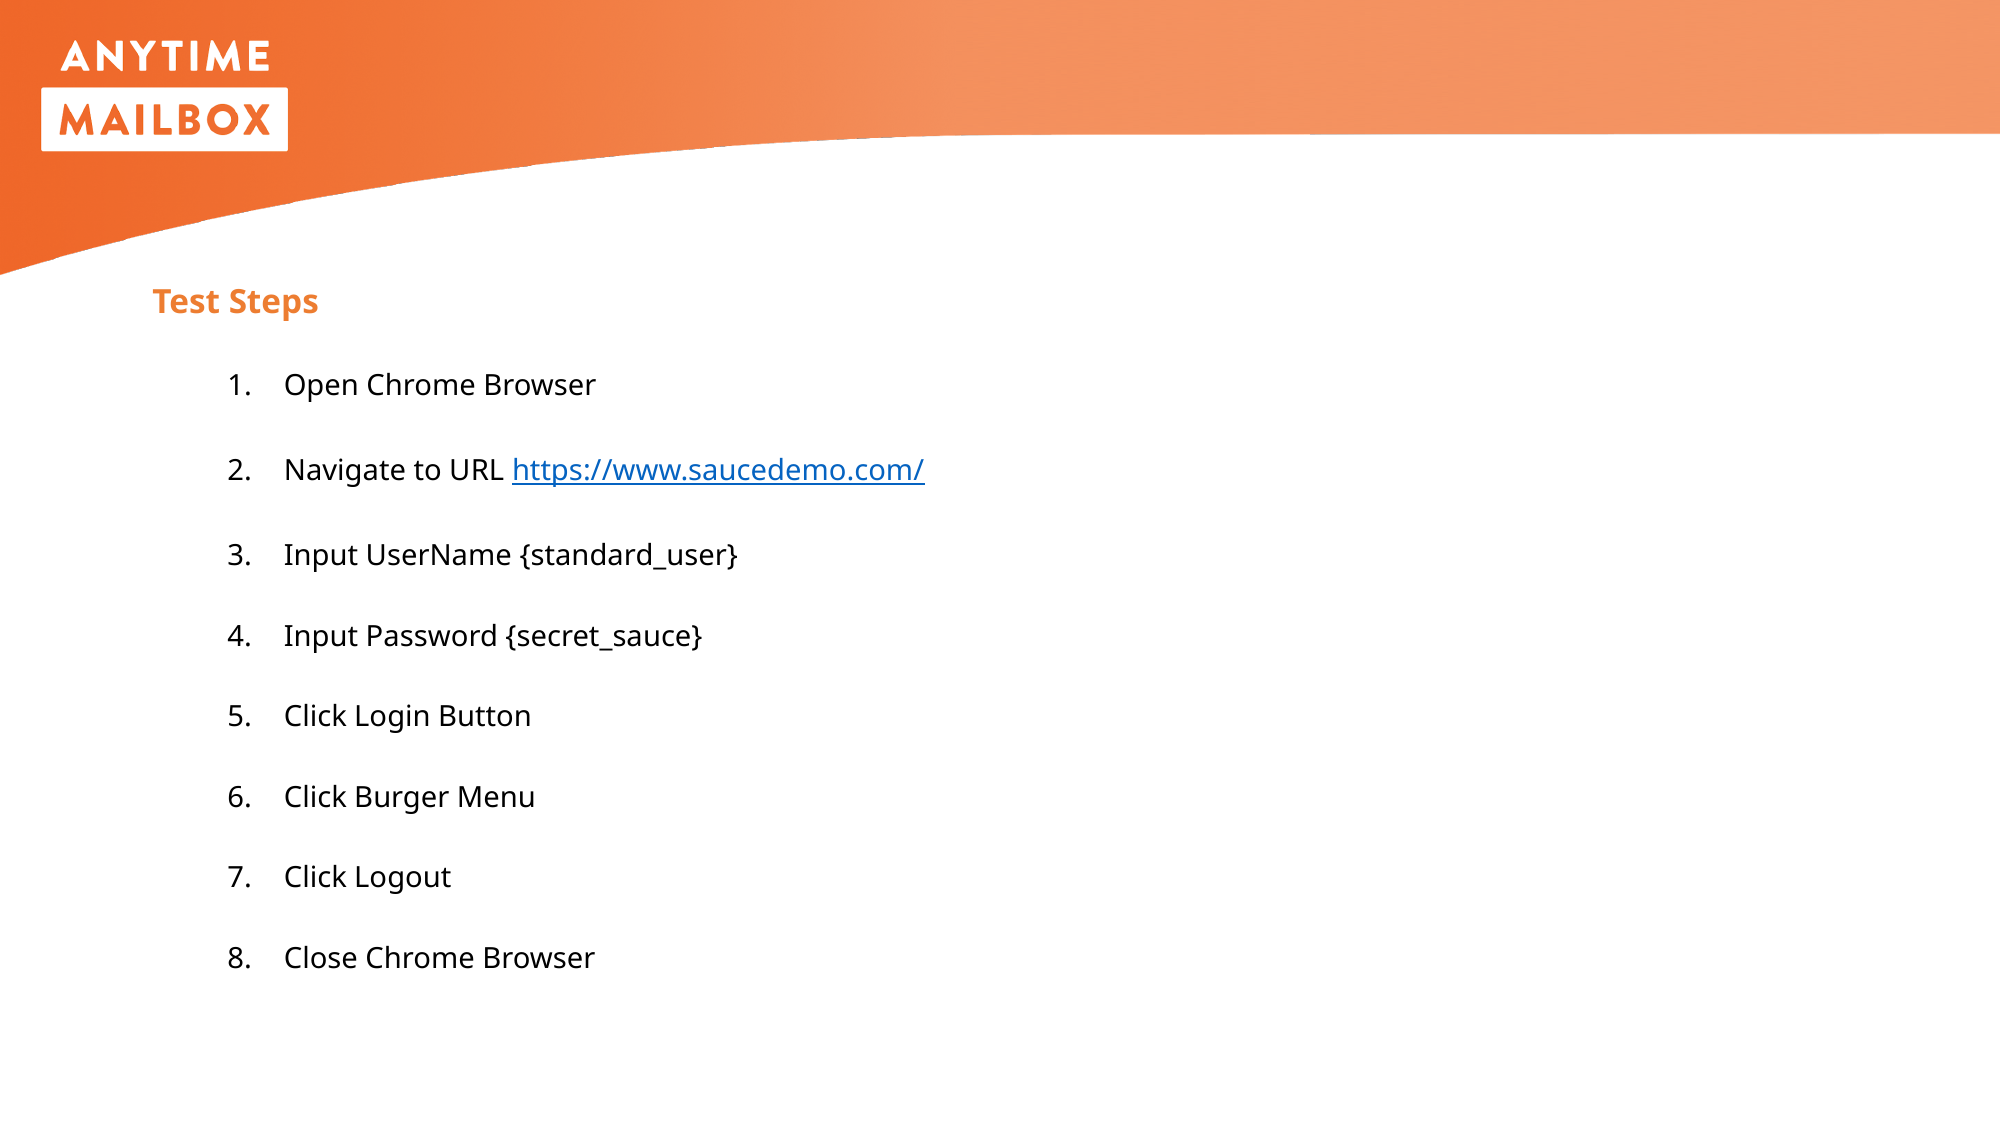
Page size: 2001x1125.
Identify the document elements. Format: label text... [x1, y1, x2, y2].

list Test Steps Open Chrome Browser Navigate to URL https://www.saucedemo.com/ Input UserName {standard_user} Input Password {secret_sauce} Click Login Button Click Burger Menu Click Logout Close Chrome Browser [137, 295, 1921, 1014]
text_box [0, 0, 2000, 295]
